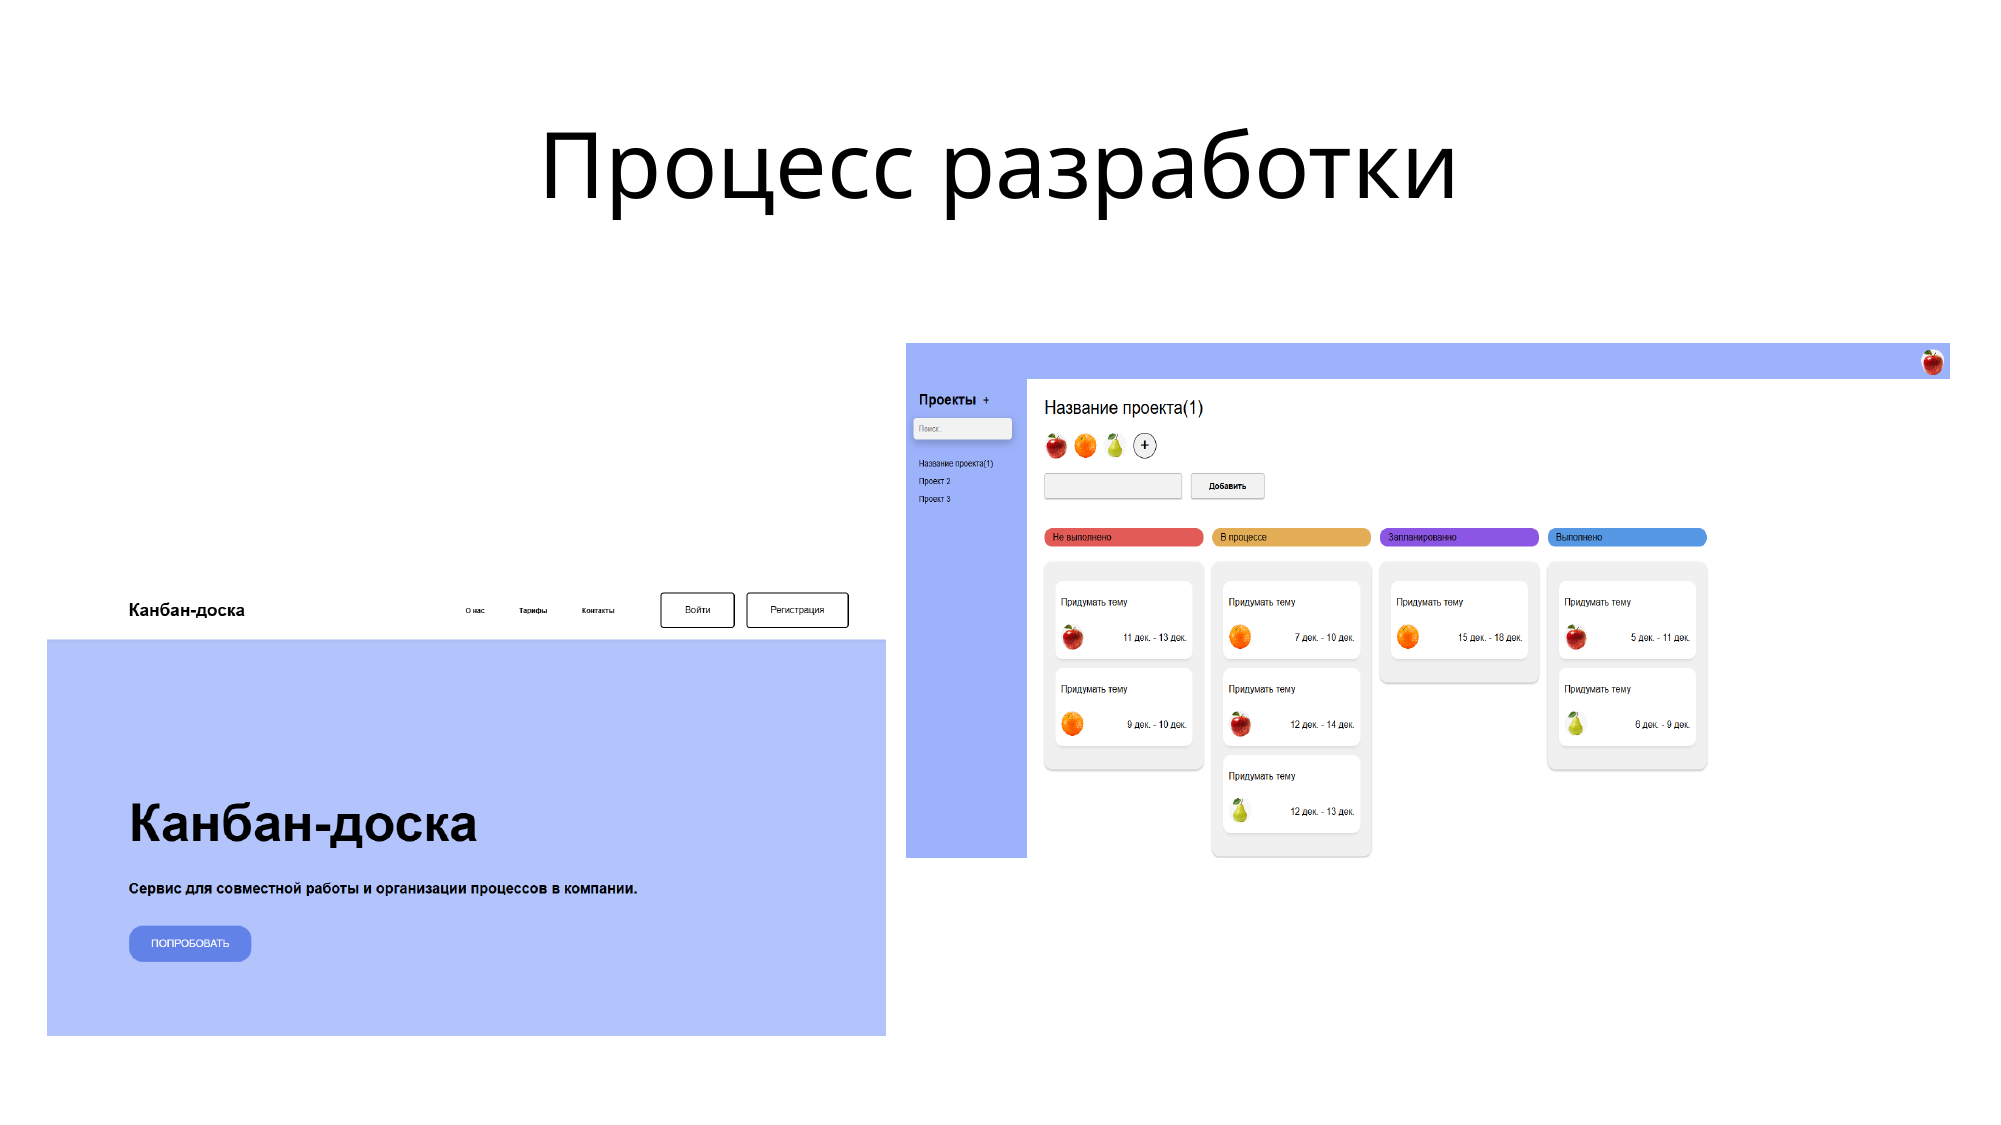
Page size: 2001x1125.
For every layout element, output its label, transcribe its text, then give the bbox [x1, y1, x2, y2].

picture [906, 343, 1950, 859]
title Процесс разработки [137, 59, 1863, 278]
picture [47, 588, 886, 1036]
